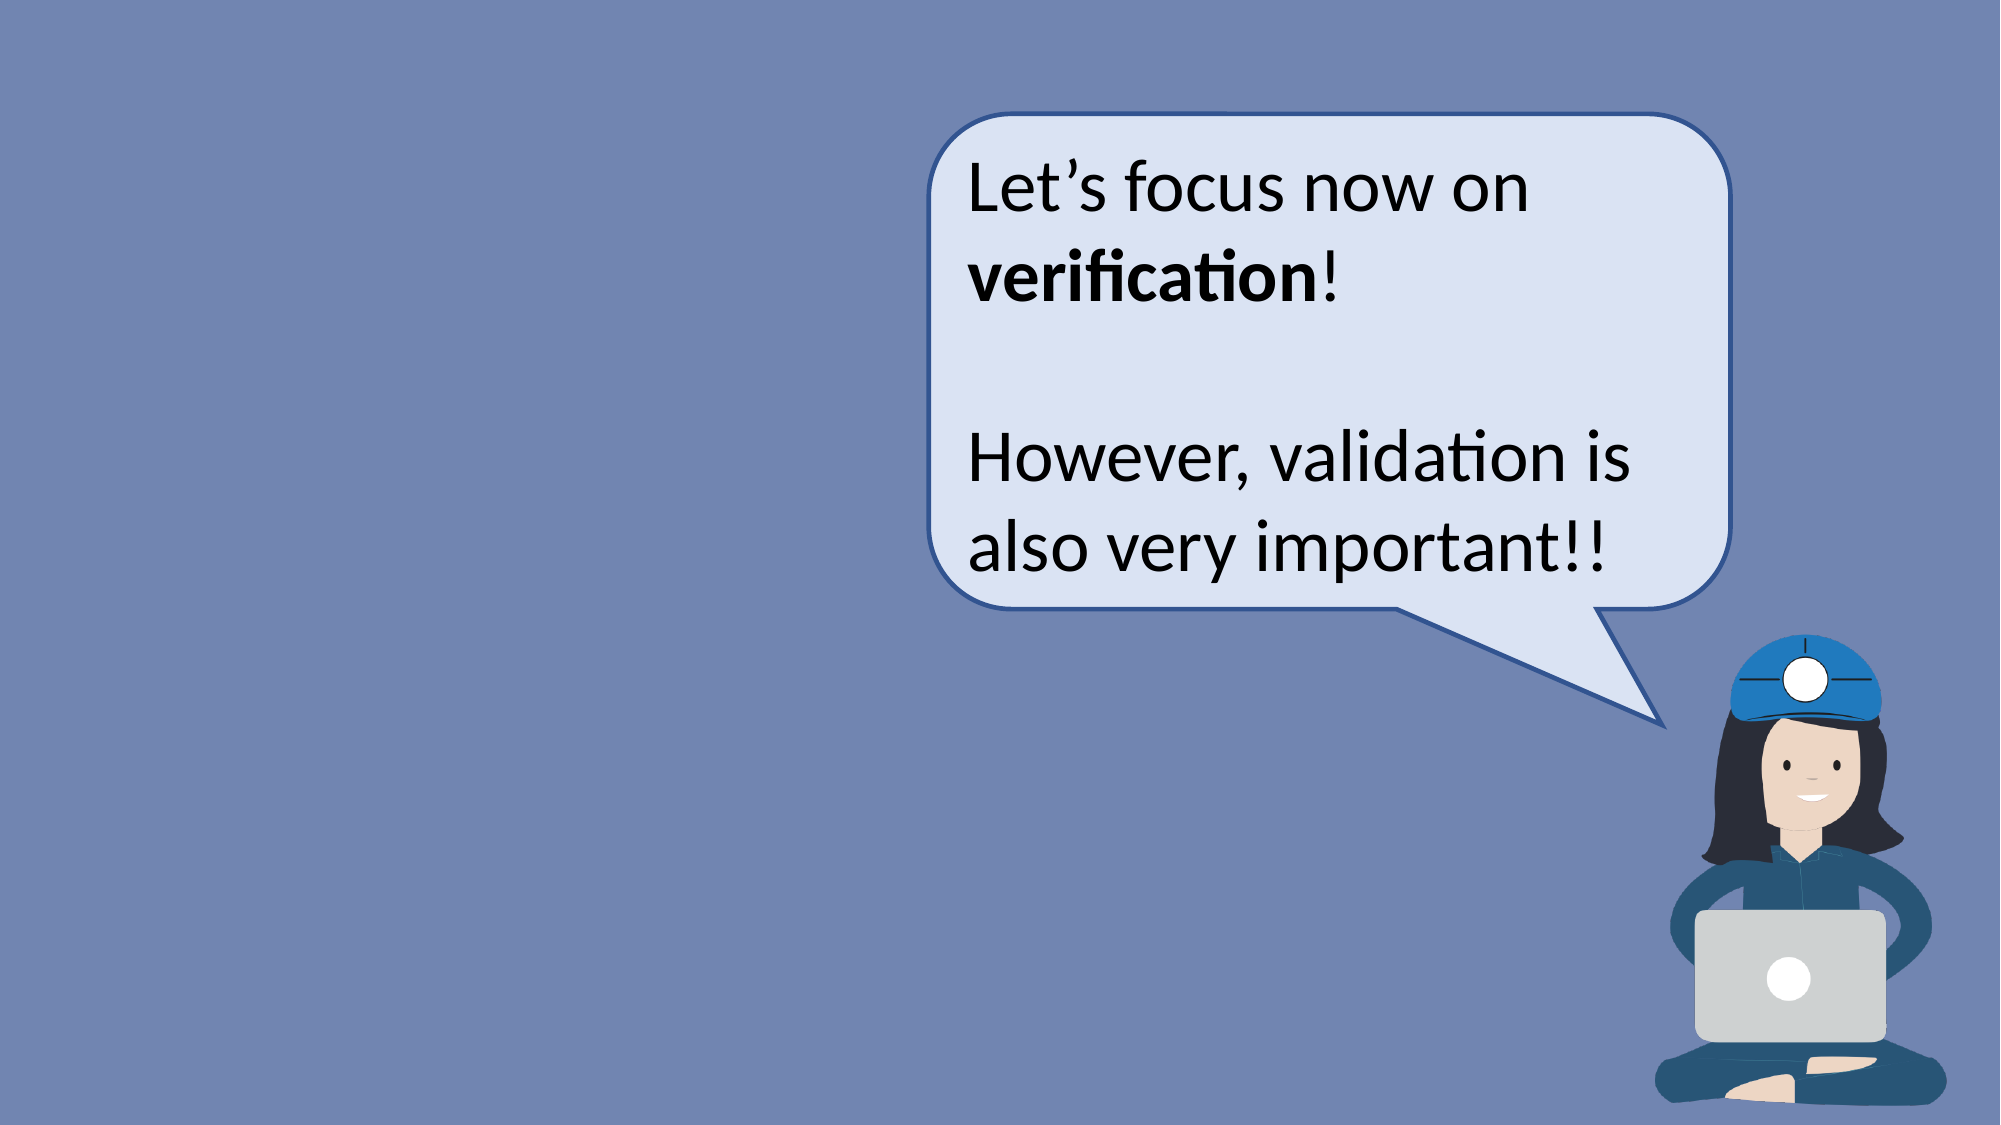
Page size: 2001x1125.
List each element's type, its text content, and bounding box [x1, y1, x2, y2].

text_box Let’s focus now on verification! However, validation is also very important!! [927, 112, 1732, 723]
picture [1654, 634, 1947, 1106]
